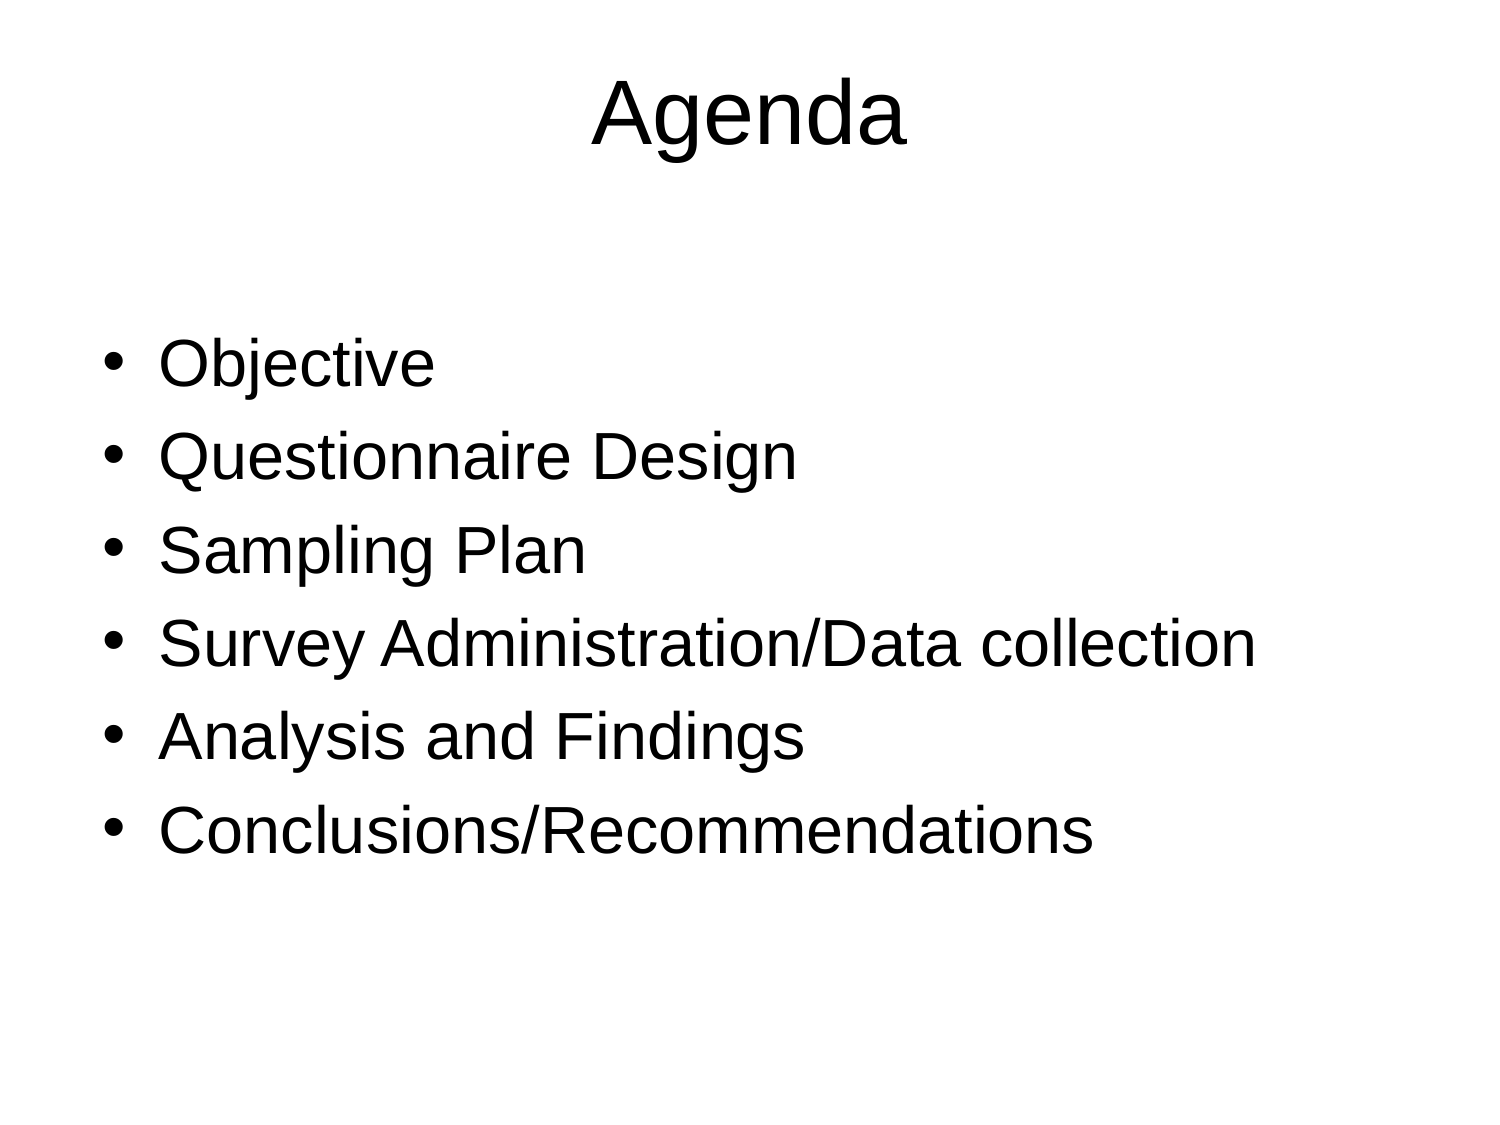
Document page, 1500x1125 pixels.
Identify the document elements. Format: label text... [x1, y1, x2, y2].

list Objective Questionnaire Design Sampling Plan Survey Administration/Data collection Analysis and Findings Conclusions/Recommendations [87, 312, 1438, 1055]
title Agenda [75, 45, 1425, 233]
